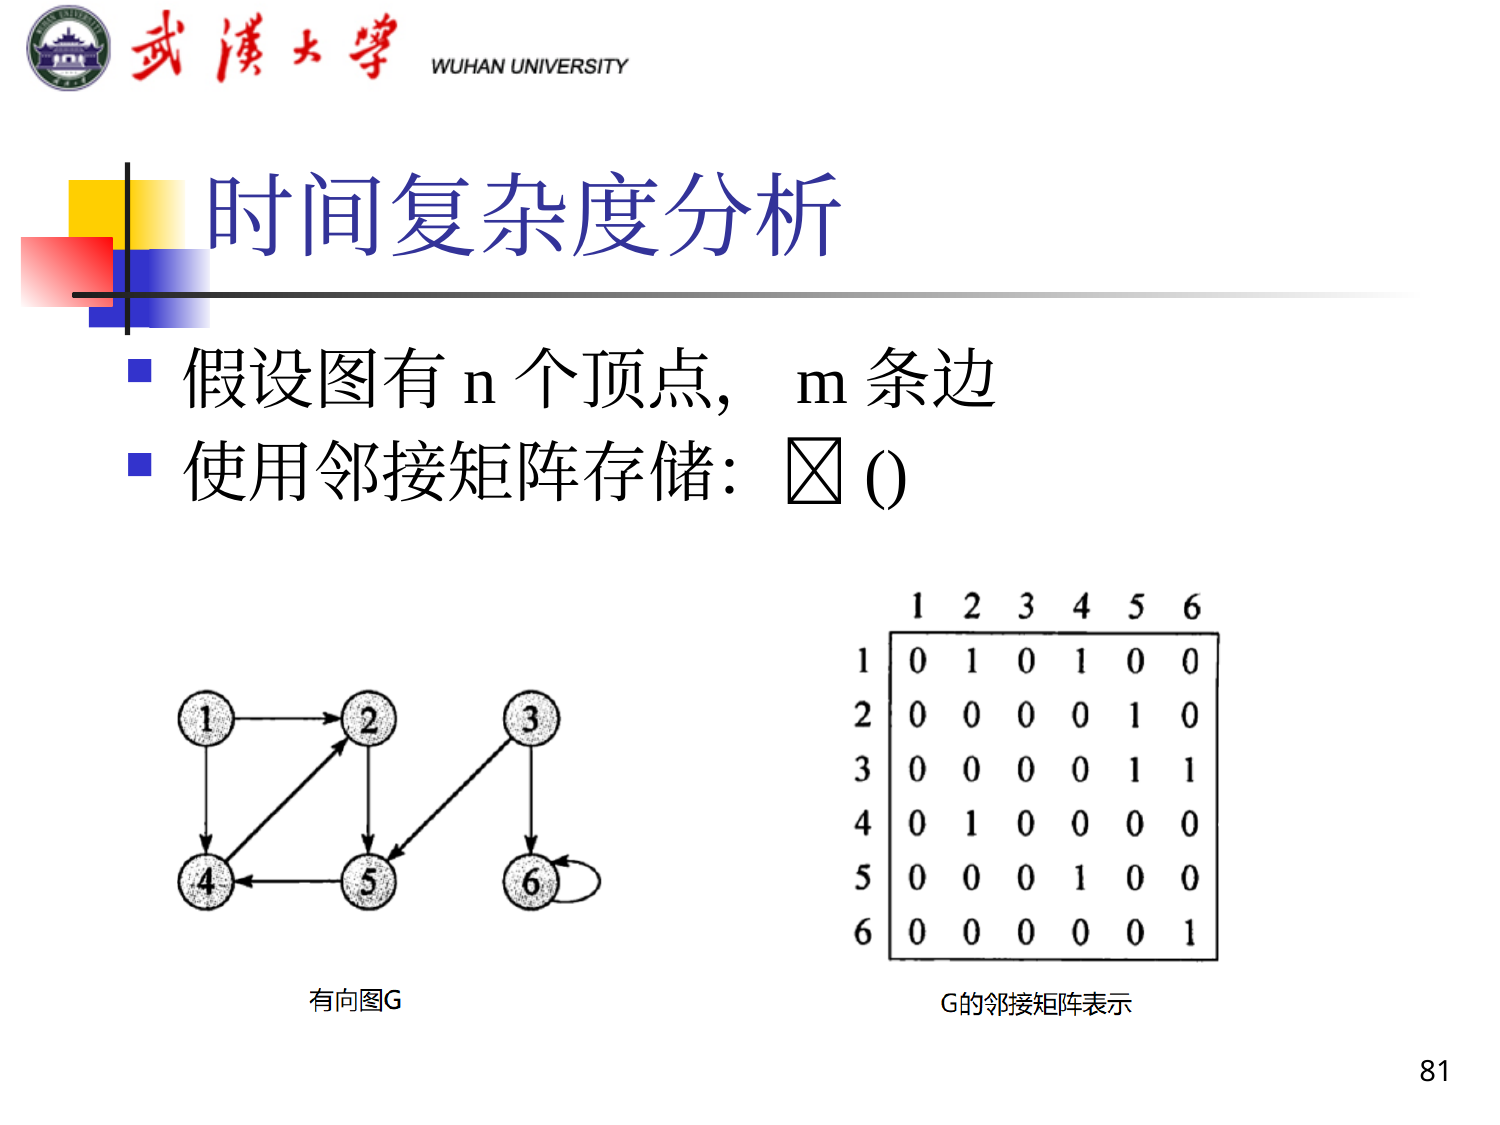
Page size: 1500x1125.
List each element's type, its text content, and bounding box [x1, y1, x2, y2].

picture [0, 0, 643, 93]
slide_number 81 [1155, 1024, 1468, 1100]
title 时间复杂度分析 [188, 35, 1468, 275]
picture [114, 562, 1362, 1046]
